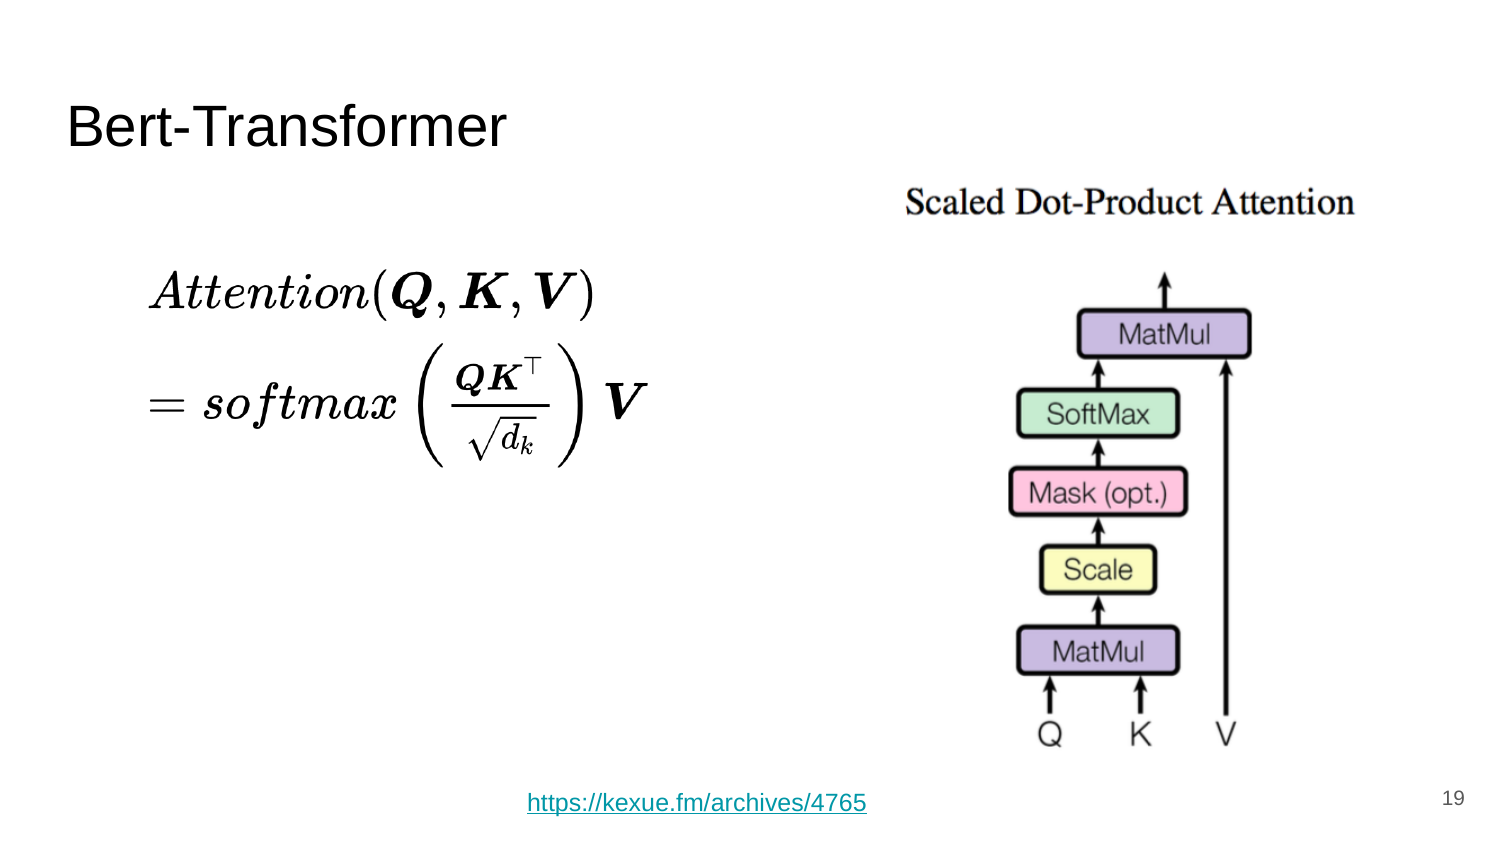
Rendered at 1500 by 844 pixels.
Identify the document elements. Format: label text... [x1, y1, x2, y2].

slide_number ‹#› [1389, 764, 1480, 830]
picture [144, 264, 649, 474]
title Bert-Transformer [51, 72, 1449, 167]
text_box https://kexue.fm/archives/4765 [512, 771, 988, 837]
picture [861, 155, 1381, 783]
